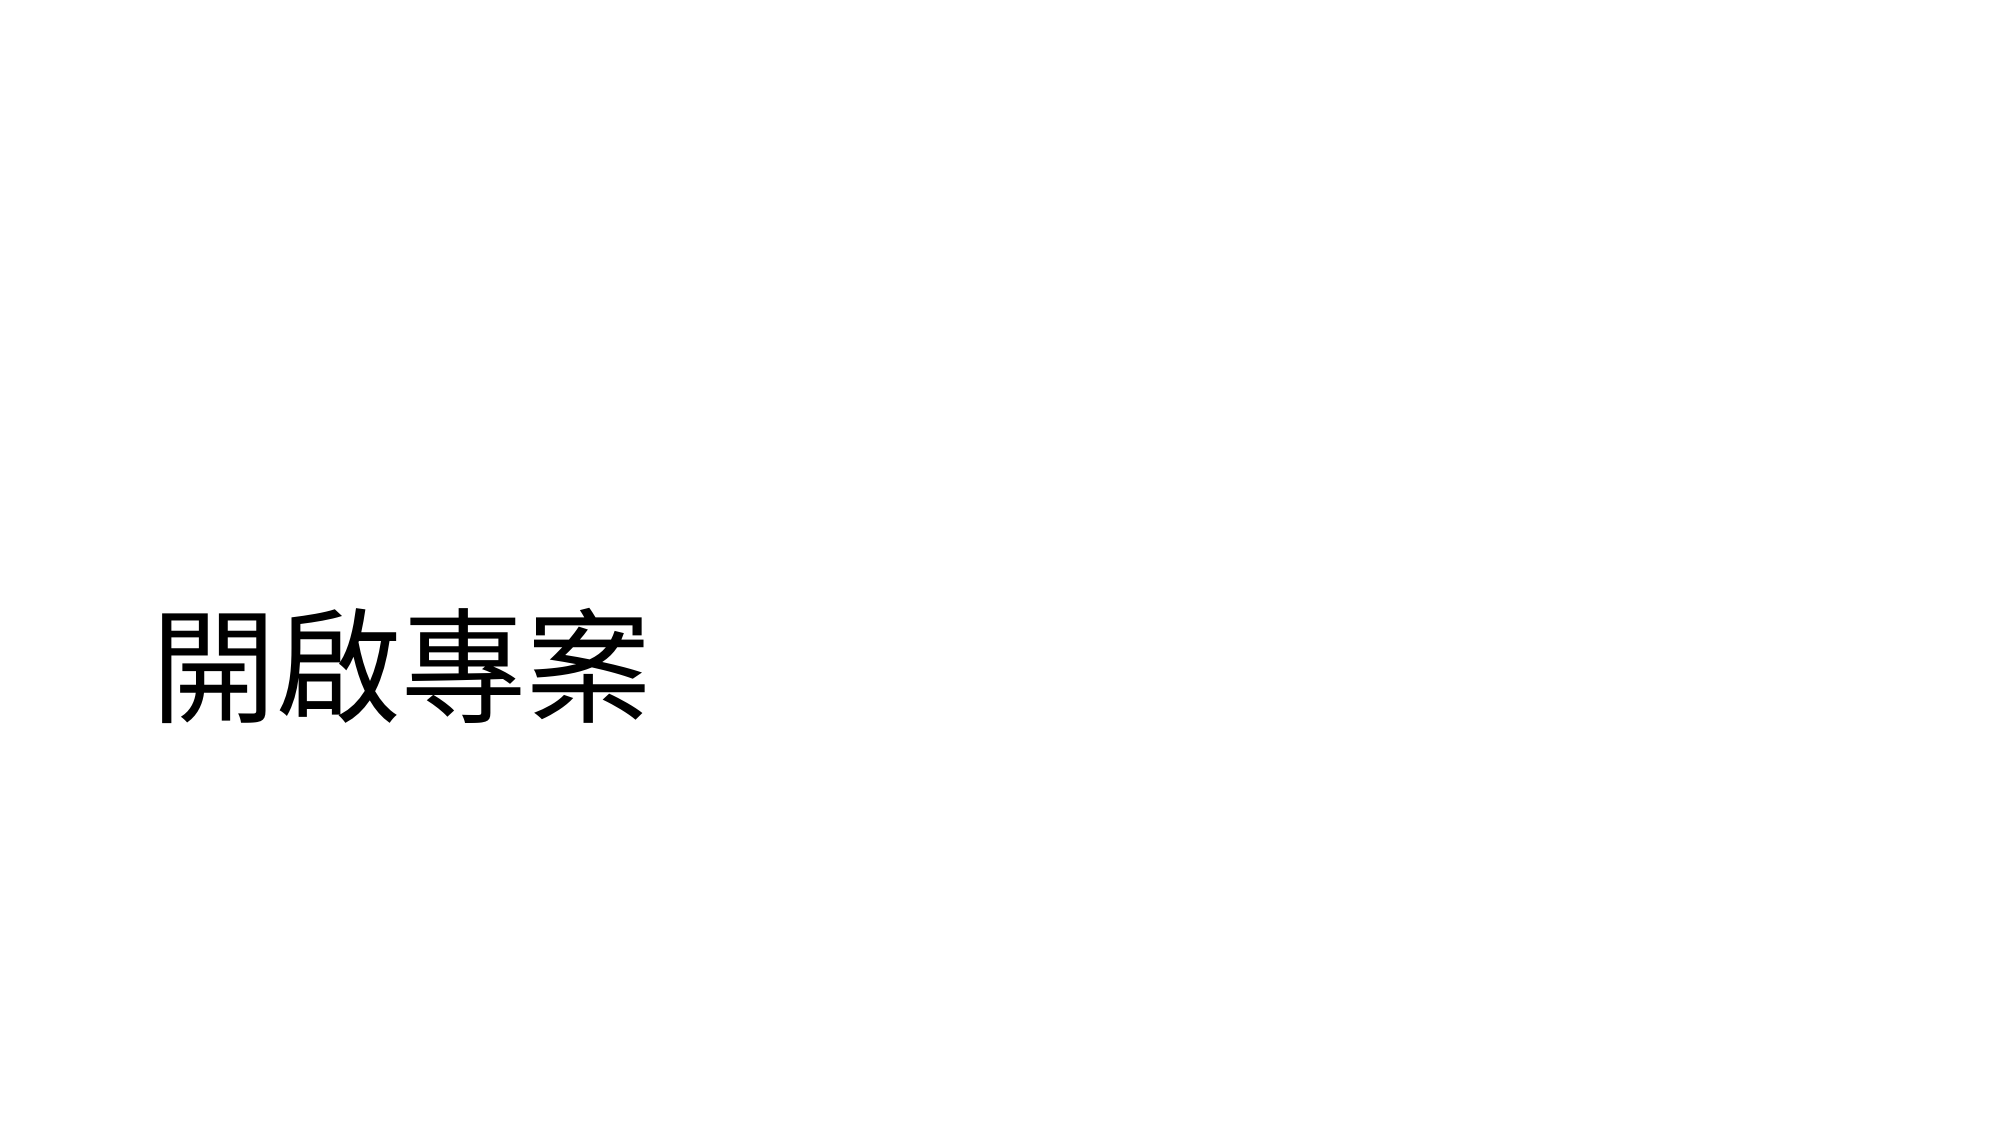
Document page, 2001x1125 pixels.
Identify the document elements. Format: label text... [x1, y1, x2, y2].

title 開啟專案 [136, 280, 1862, 749]
